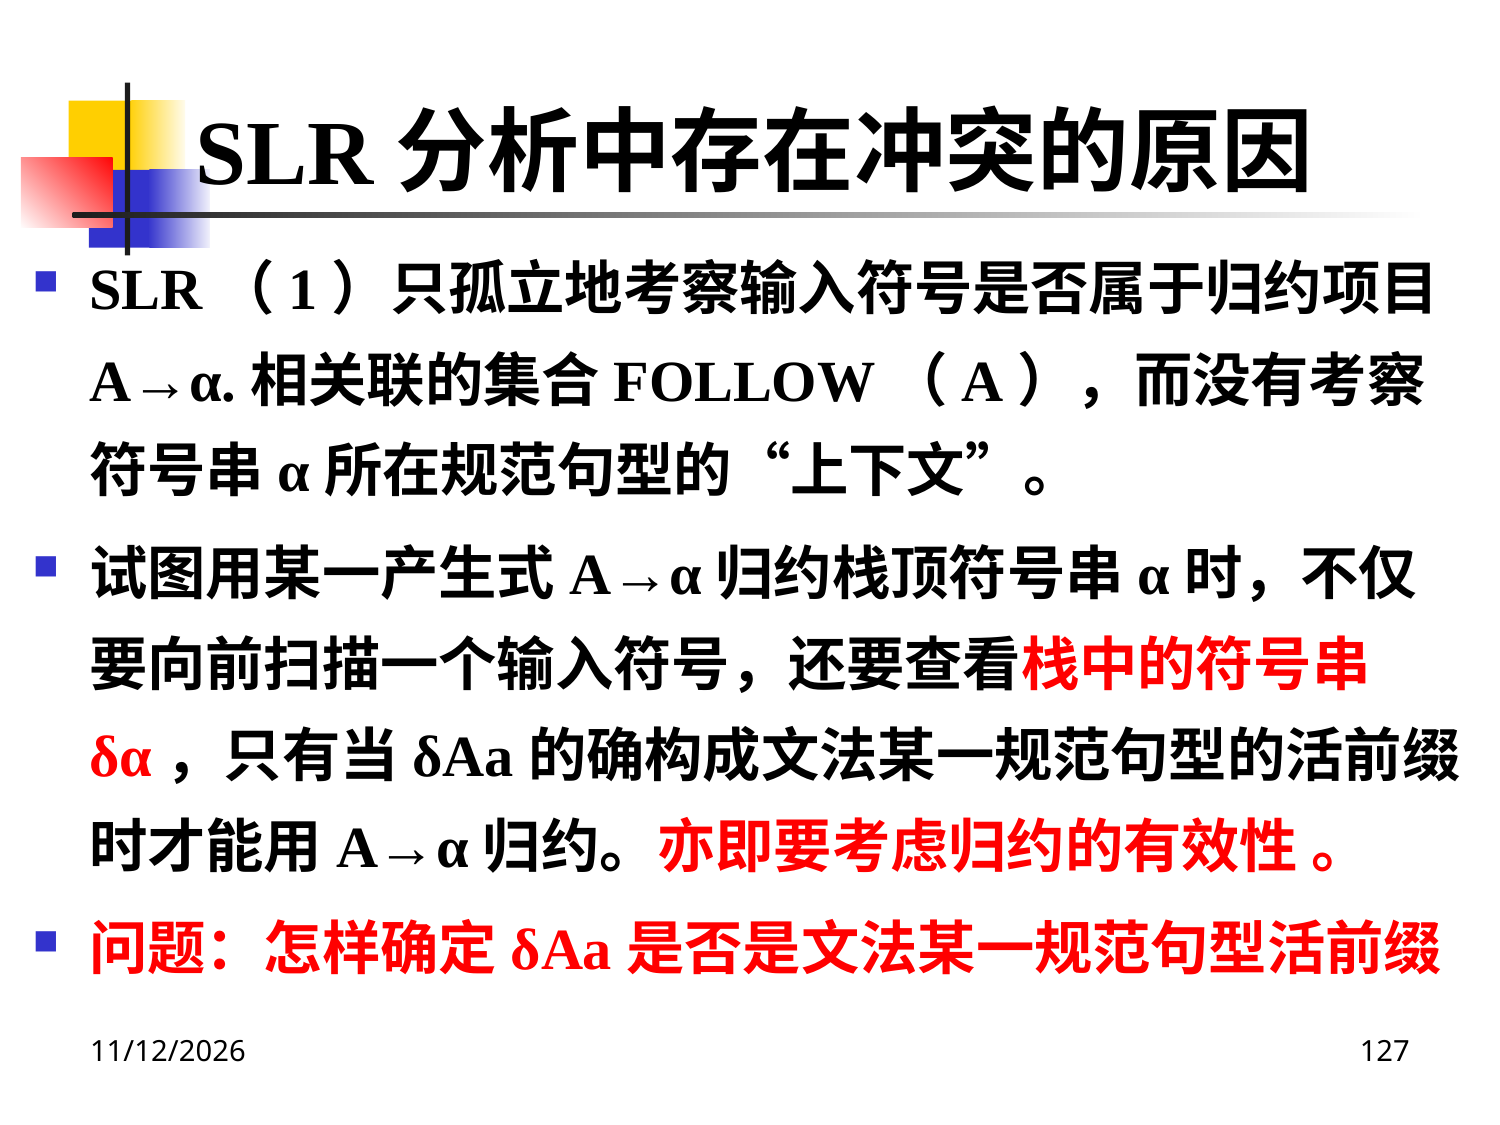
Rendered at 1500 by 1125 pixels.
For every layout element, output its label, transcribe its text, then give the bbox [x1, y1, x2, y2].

slide_number 127 [1074, 1024, 1425, 1103]
title SLR分析中存在冲突的原因 [180, 101, 1424, 195]
list SLR（1）只孤立地考察输入符号是否属于归约项目A→α.相关联的集合FOLLOW（A），而没有考察符号串α所在规范句型的“上下文”。 试图用某一产生式A→α归约栈顶符号串α时，不仅要向前扫描一个输入符号，还要查看栈中的符号串δα，只有当δAa的确构成文法某一规范句型的活前缀时才能用A→α归约。亦即要考虑归约的有效性 。 问题：怎样确定δAa是否是文法某一规范句型活前缀 [17, 223, 1483, 1024]
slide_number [75, 1024, 425, 1103]
